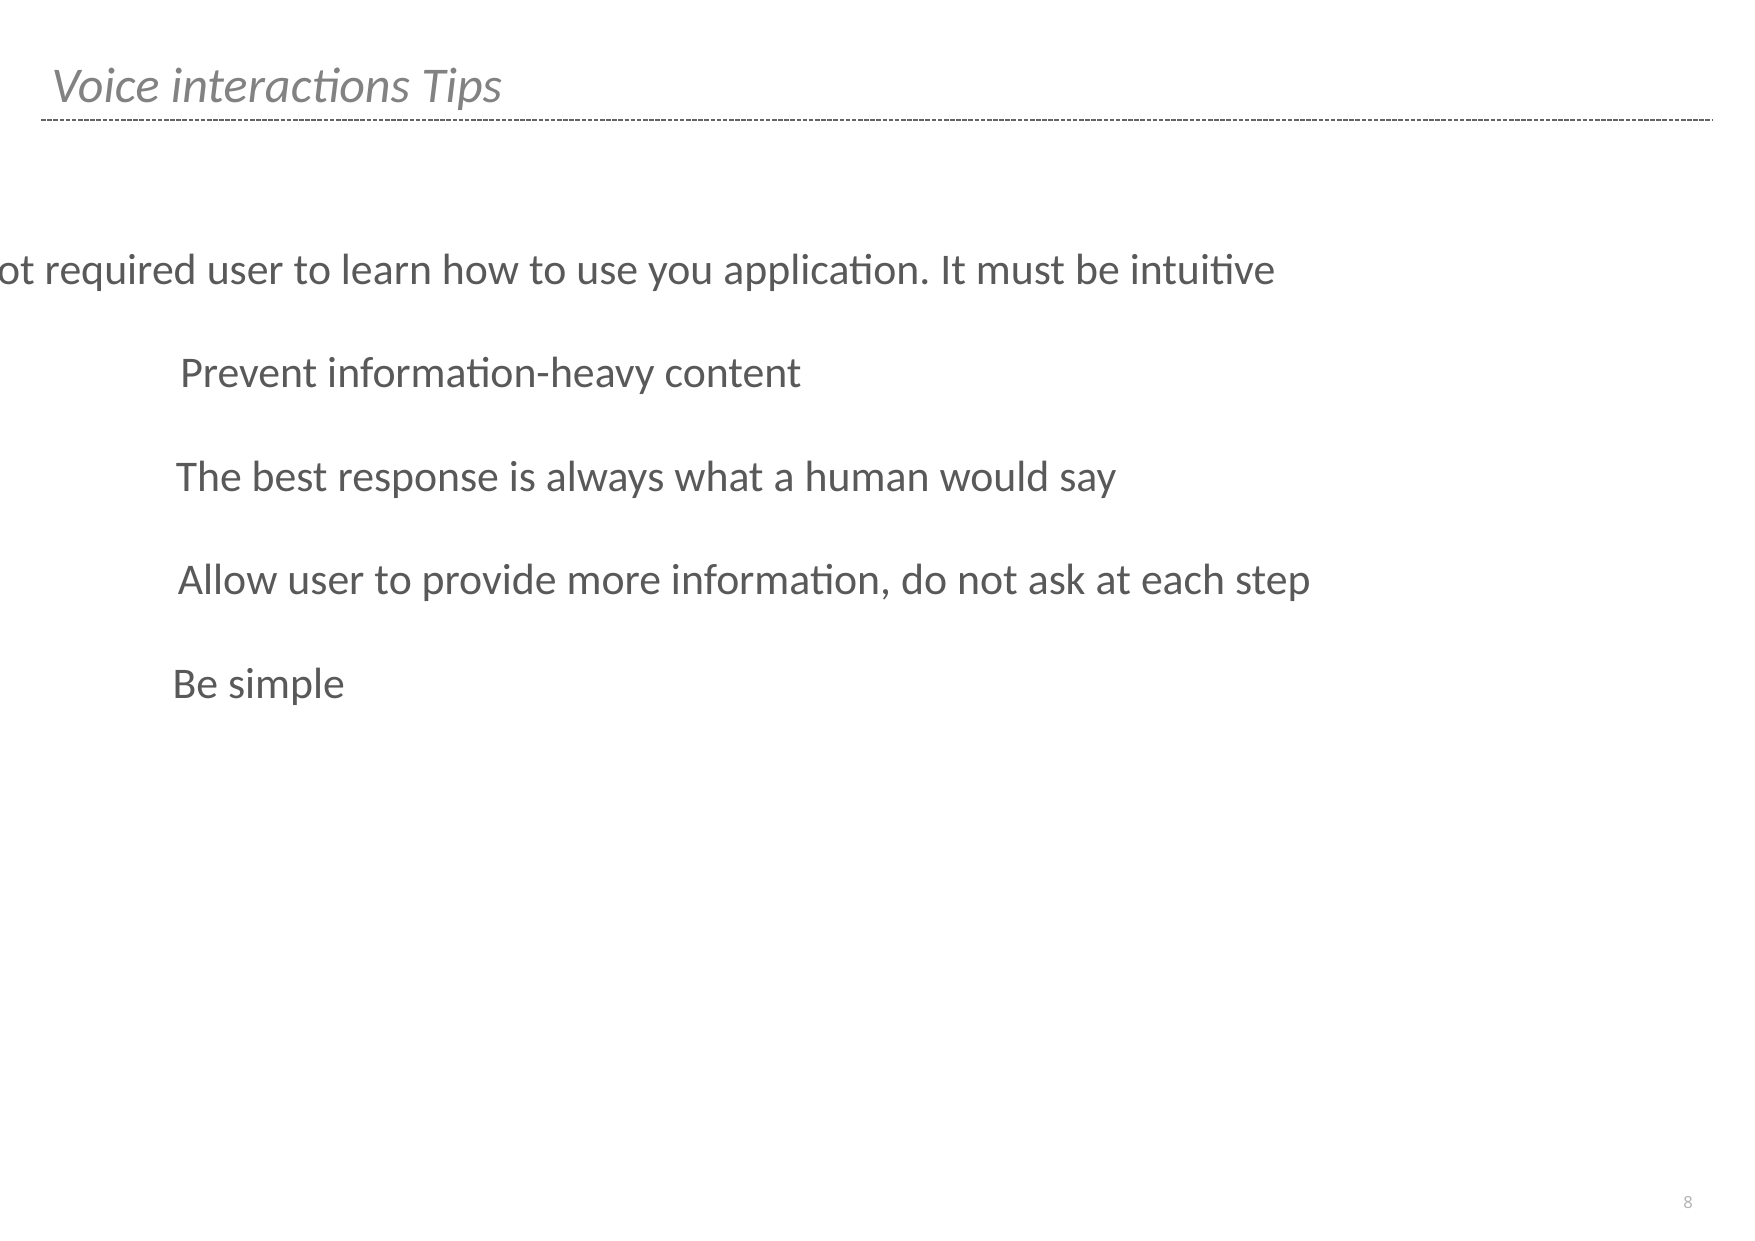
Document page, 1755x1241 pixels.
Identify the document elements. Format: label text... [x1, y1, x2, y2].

slide_number 8 [1652, 1170, 1724, 1237]
text_box Do not required user to learn how to use you application. It must be intuitive [0, 233, 1291, 301]
text_box Prevent information-heavy content [165, 336, 817, 404]
text_box The best response is always what a human would say [161, 440, 1132, 508]
title Voice interactions Tips [36, 53, 1504, 112]
text_box Be simple [157, 647, 360, 715]
text_box Allow user to provide more information, do not ask at each step [163, 543, 1327, 611]
